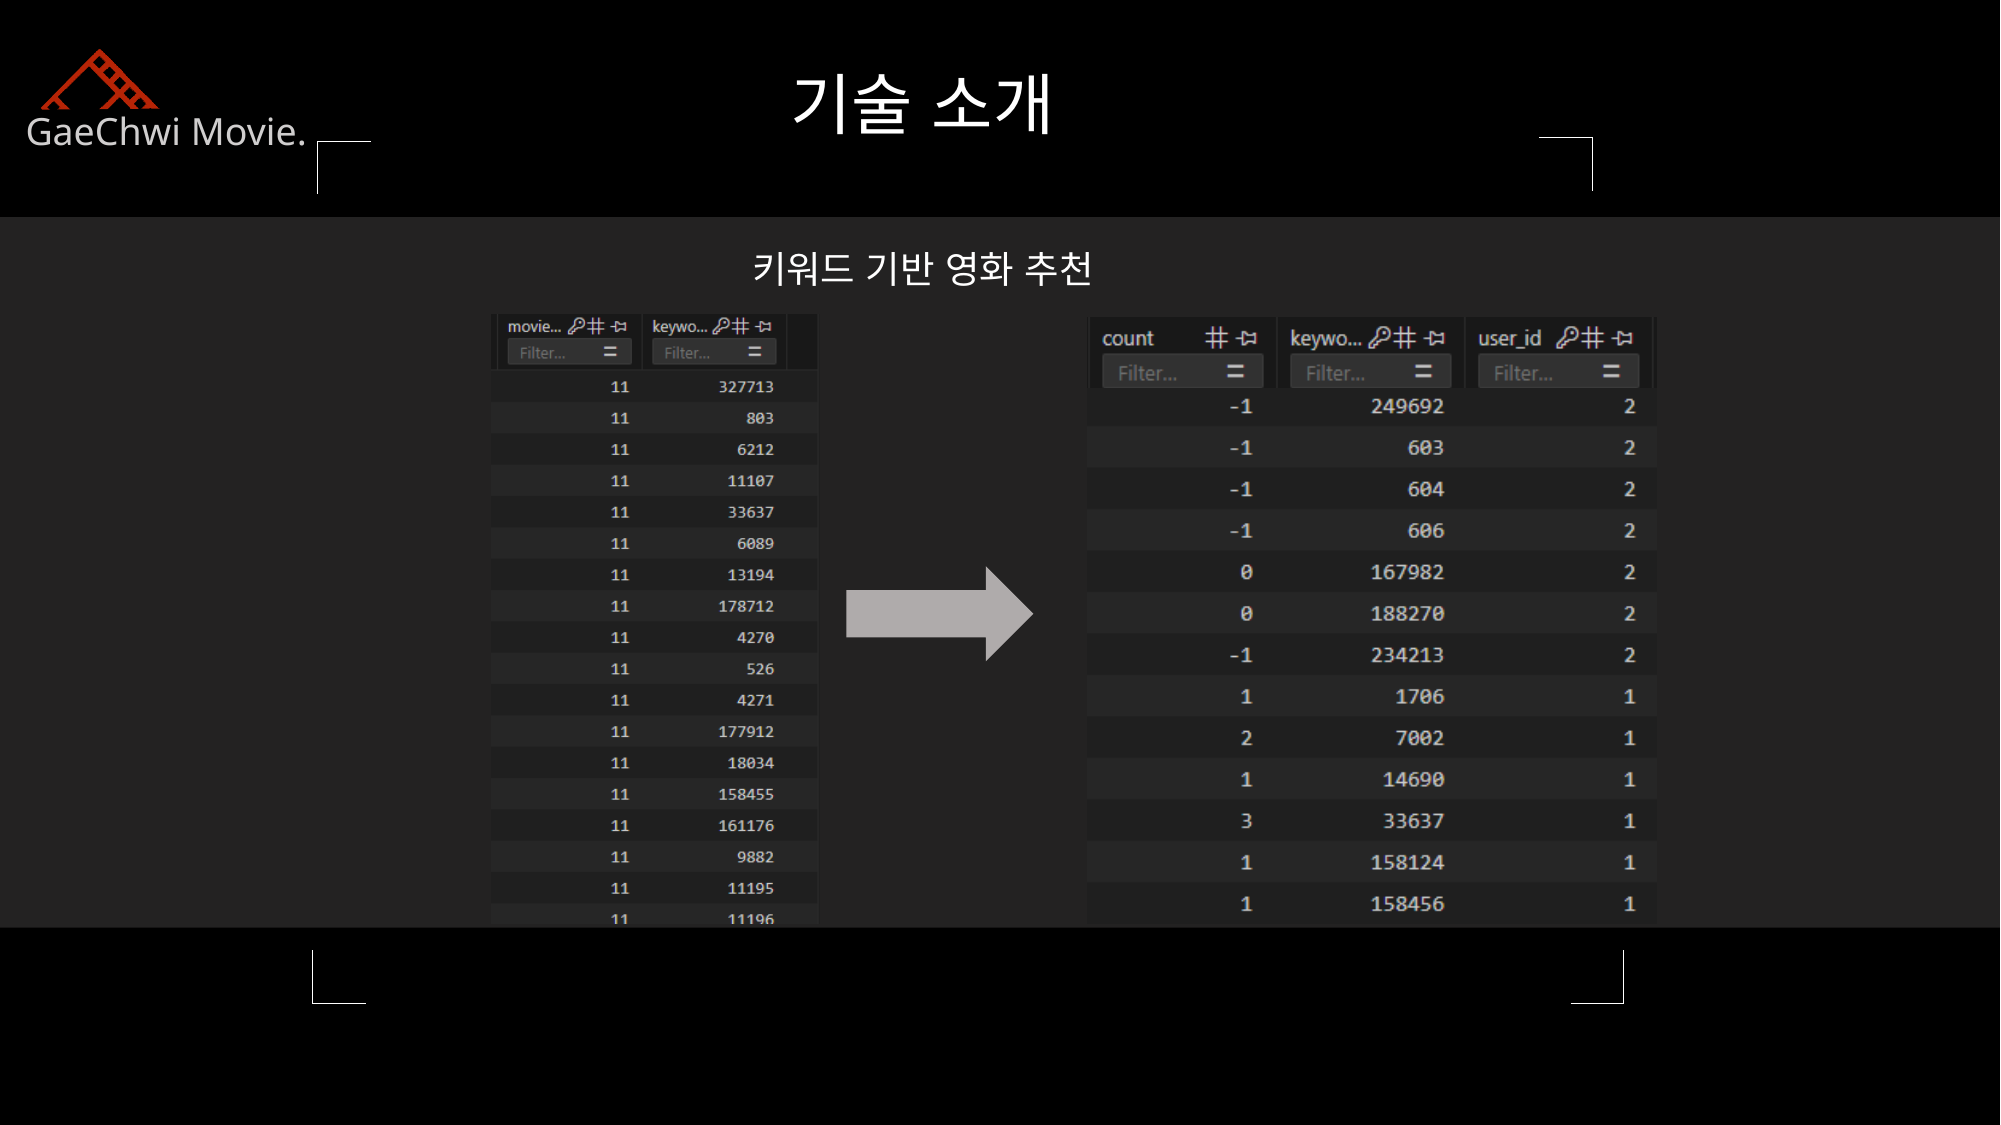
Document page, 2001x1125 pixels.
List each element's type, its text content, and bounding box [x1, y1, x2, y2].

text_box GaeChwi Movie. [0, 100, 76, 161]
text_box [0, 216, 2000, 929]
picture [1087, 317, 1657, 924]
text_box GaeChwi Movie. [257, 100, 349, 161]
text_box 기술 소개 [775, 55, 1303, 151]
text_box 키워드 기반 영화 추천 [737, 239, 1303, 299]
picture [48, 0, 285, 199]
text_box [846, 566, 1034, 662]
picture [491, 314, 820, 924]
